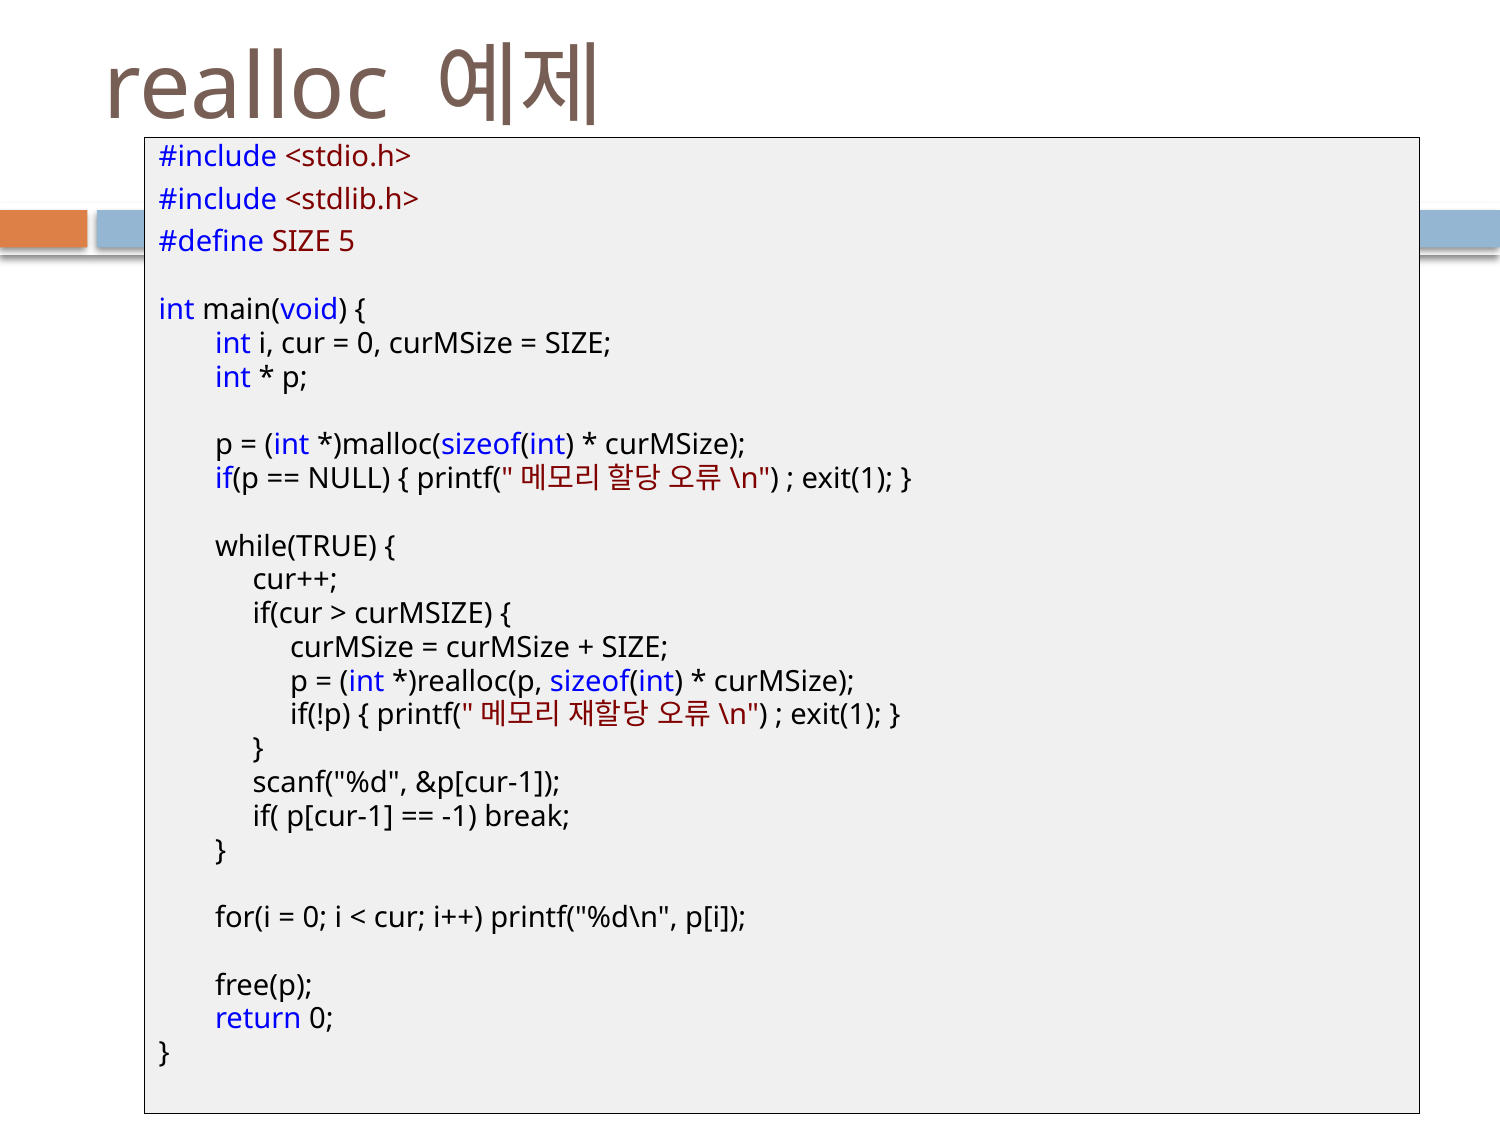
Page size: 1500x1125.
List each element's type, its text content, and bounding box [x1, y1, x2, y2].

text_box #include <stdio.h> #include <stdlib.h> #define SIZE 5 int main(void) { int i, cur = 0, curMSize = SIZE; int * p; p = (int *)malloc(sizeof(int) * curMSize); if(p == NULL) { printf("메모리 할당 오류\n") ; exit(1); } while(TRUE) { cur++; if(cur > curMSIZE) { curMSize = curMSize + SIZE; p = (int *)realloc(p, sizeof(int) * curMSize); if(!p) { printf("메모리 재할당 오류\n") ; exit(1); } } scanf("%d", &p[cur-1]); if( p[cur-1] == -1) break; } for(i = 0; i < cur; i++) printf("%d\n", p[i]); free(p); return 0; } [144, 137, 1420, 1114]
title realloc 예제 [88, 15, 1439, 148]
